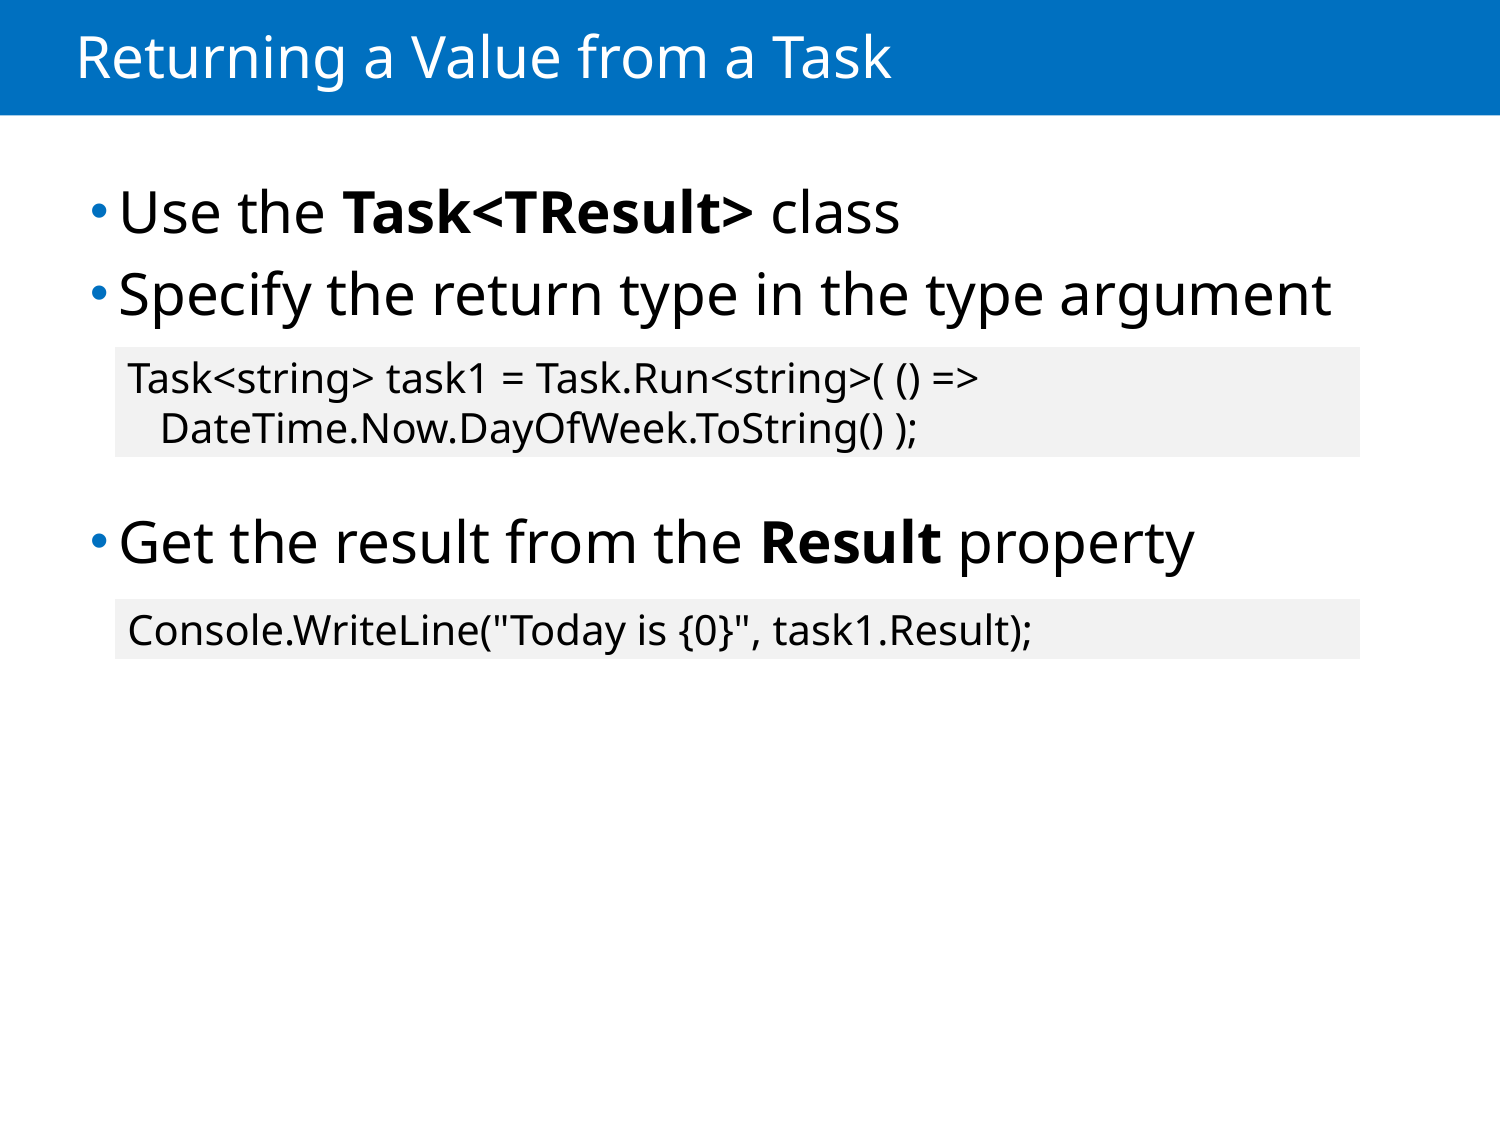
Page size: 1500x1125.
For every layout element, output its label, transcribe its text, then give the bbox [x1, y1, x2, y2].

text_box Task<string> task1 = Task.Run<string>( () => DateTime.Now.DayOfWeek.ToString() ); [110, 342, 1365, 461]
text_box Use the Task<TResult> class Specify the return type in the type argument Get the result from the Result property [75, 167, 1408, 1012]
text_box Console.WriteLine("Today is {0}", task1.Result); [110, 594, 1365, 663]
title Returning a Value from a Task [75, 0, 1351, 122]
